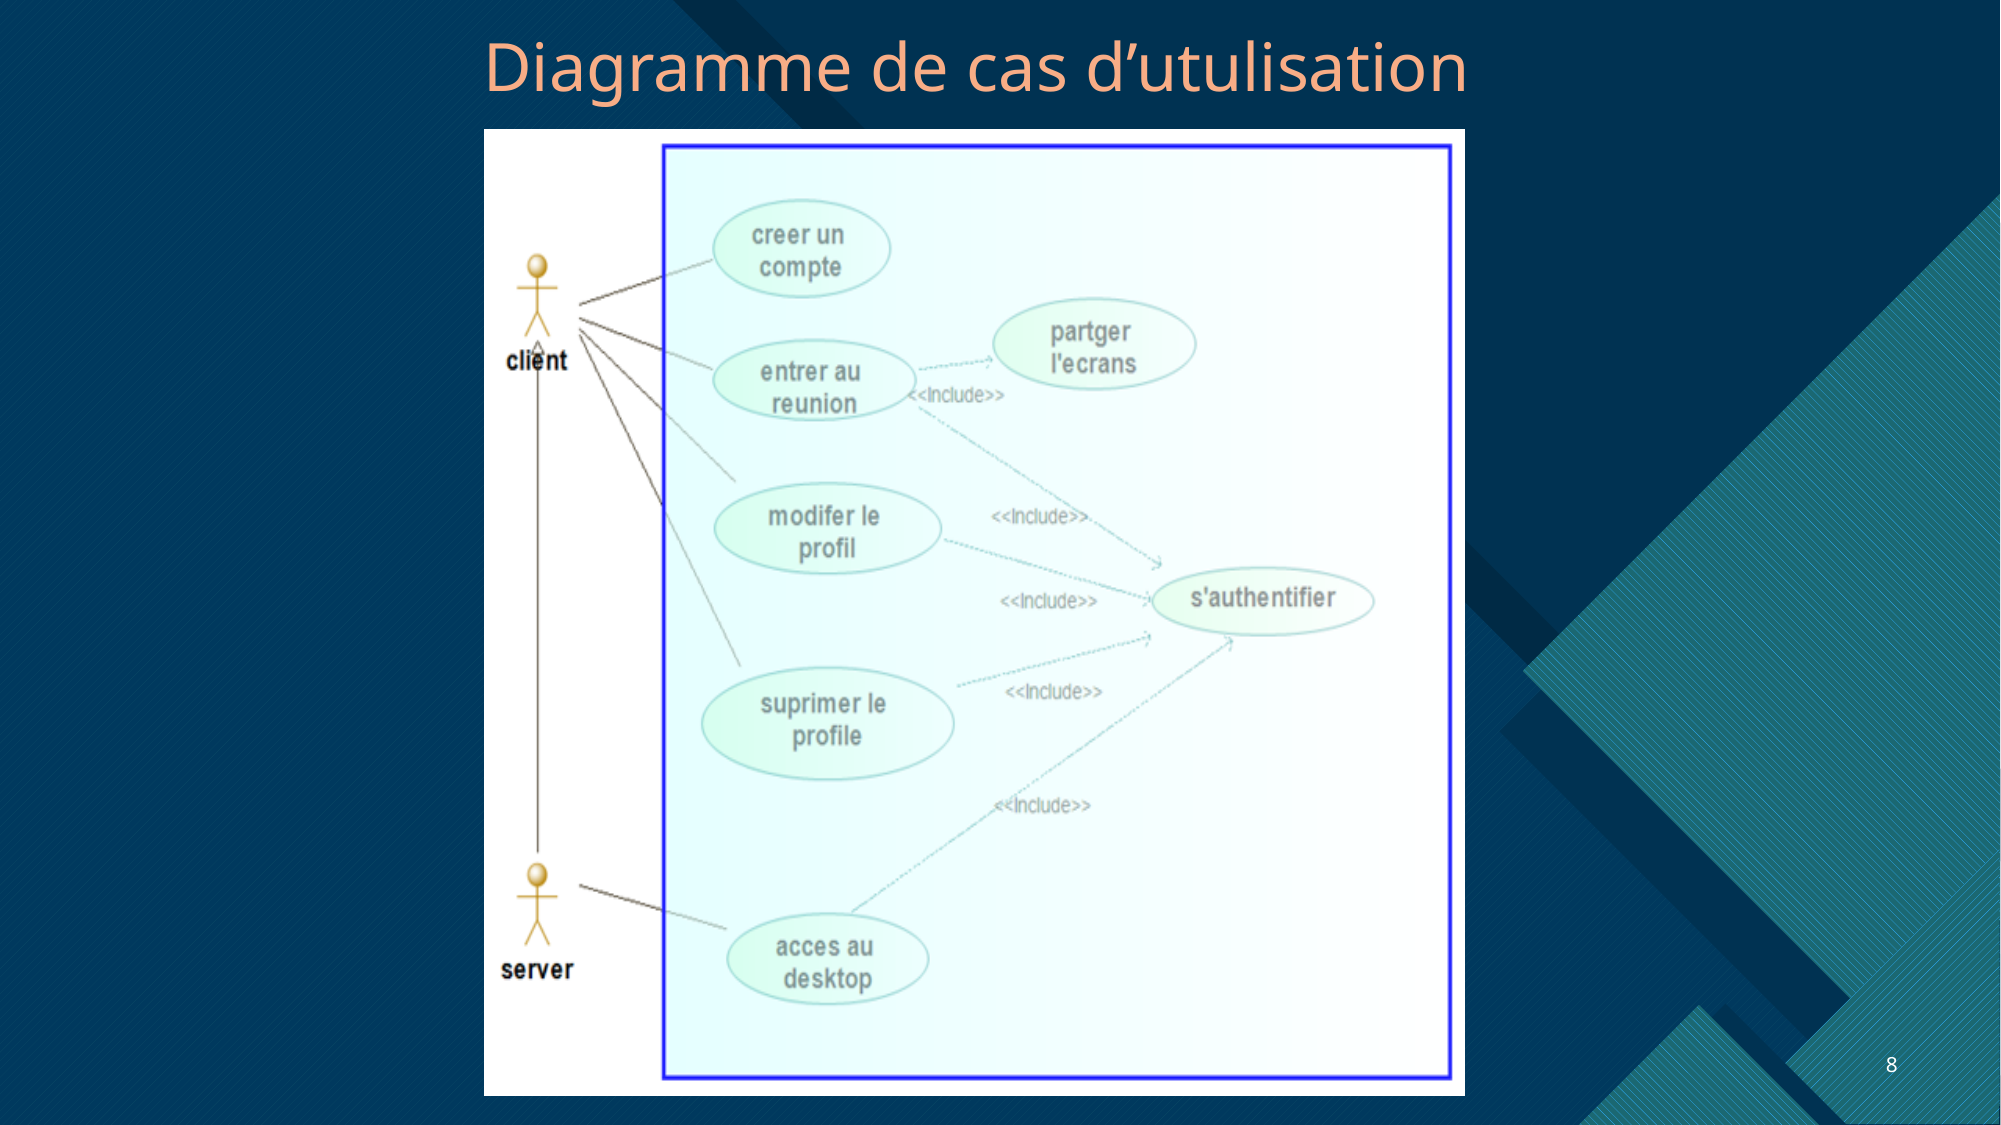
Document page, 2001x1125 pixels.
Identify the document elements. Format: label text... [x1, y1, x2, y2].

slide_number 8 [1845, 1035, 1913, 1096]
picture [484, 129, 1465, 1096]
text_box Node.js [1523, 522, 2001, 1064]
text_box Diagramme de cas d’utulisation [468, 17, 1486, 157]
